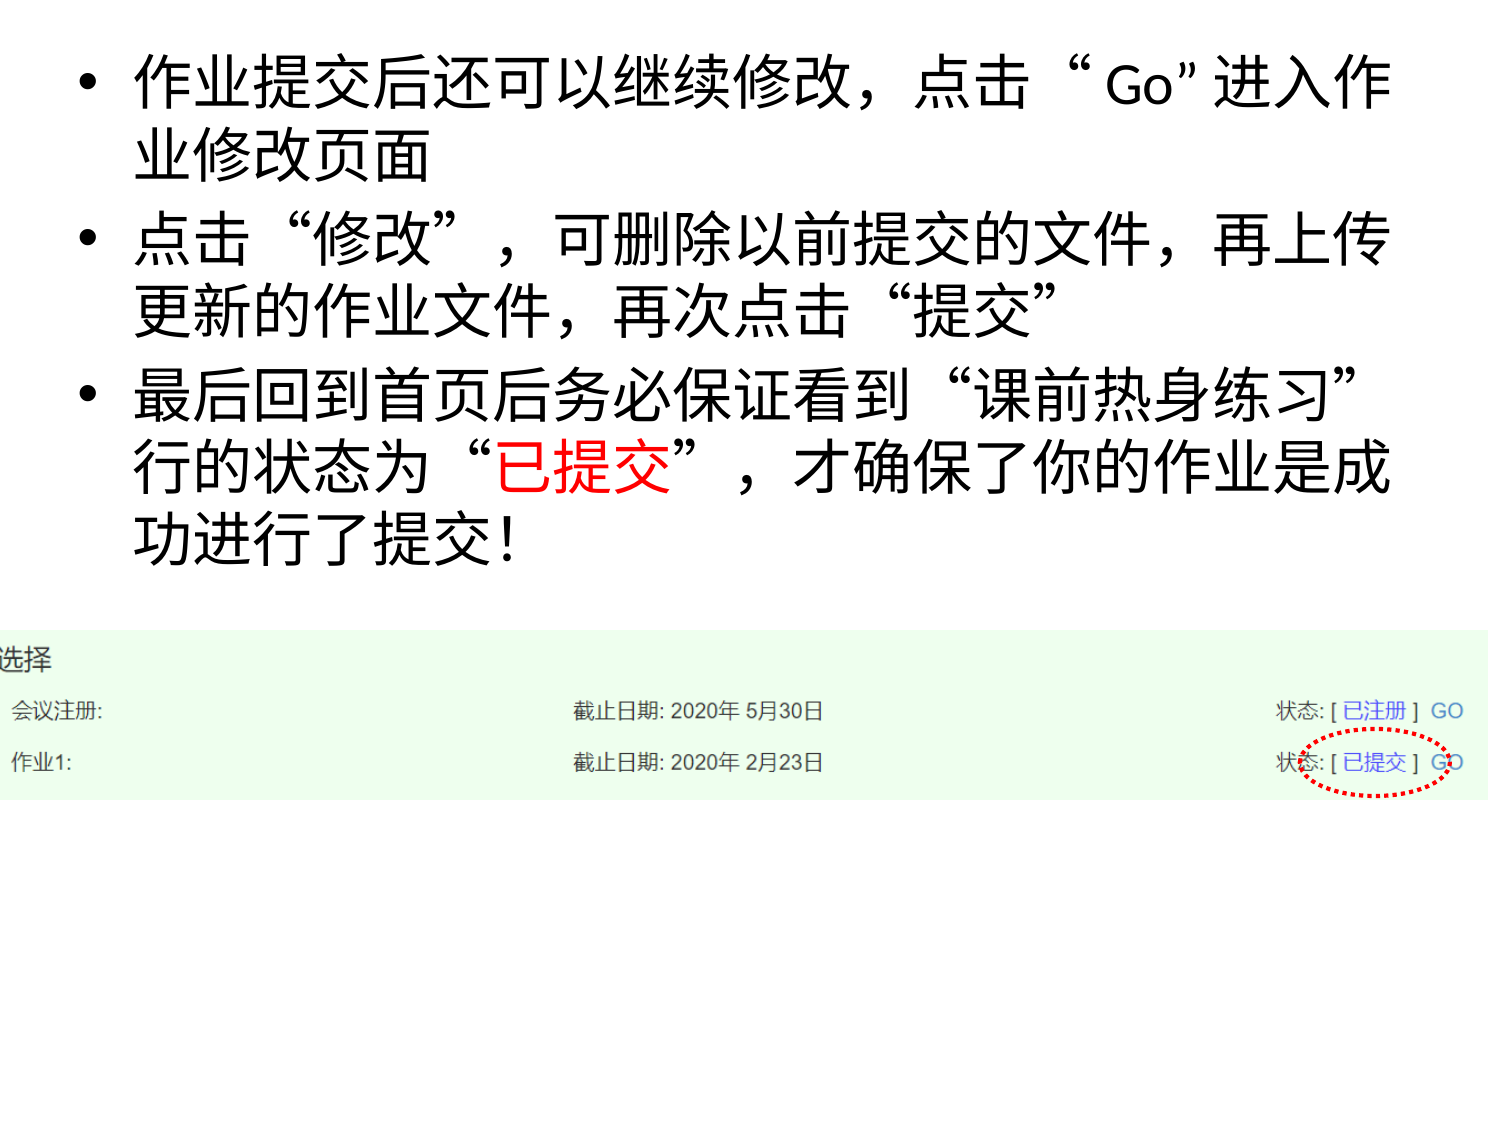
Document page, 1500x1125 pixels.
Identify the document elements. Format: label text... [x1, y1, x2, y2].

list 作业提交后还可以继续修改，点击“Go”进入作业修改页面 点击“修改”，可删除以前提交的文件，再上传更新的作业文件，再次点击“提交” 最后回到首页后务必保证看到“课前热身练习”行的状态为“已提交”，才确保了你的作业是成功进行了提交！ [62, 37, 1413, 588]
picture [0, 630, 1488, 800]
